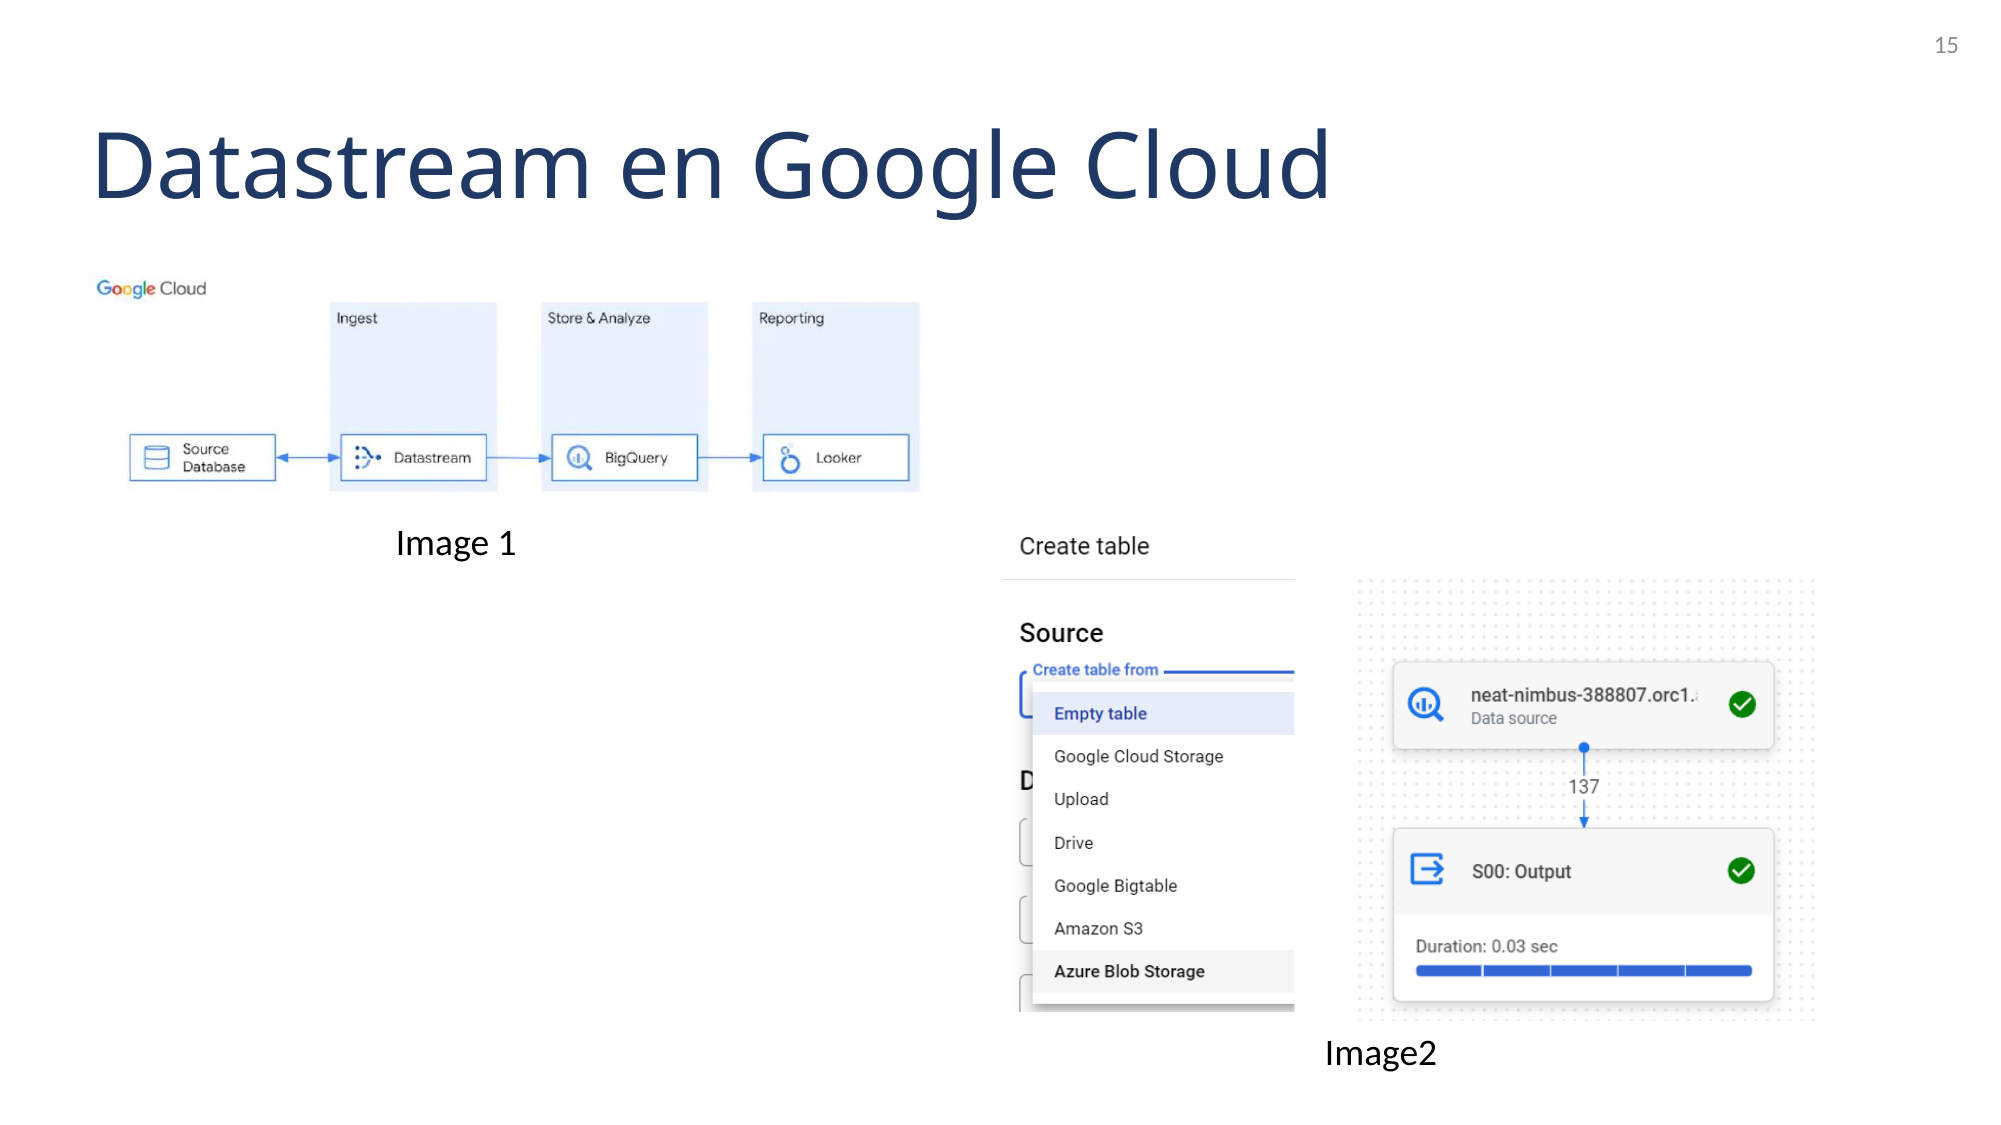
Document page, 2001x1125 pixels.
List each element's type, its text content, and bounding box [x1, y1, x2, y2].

text_box Image 1 [381, 511, 776, 571]
picture [1002, 529, 1295, 1012]
slide_number 15 [1524, 13, 1975, 74]
text_box Image2 [1310, 1020, 1634, 1081]
title Datastream en Google Cloud [75, 59, 1863, 278]
picture [1354, 571, 1814, 1021]
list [89, 263, 944, 511]
